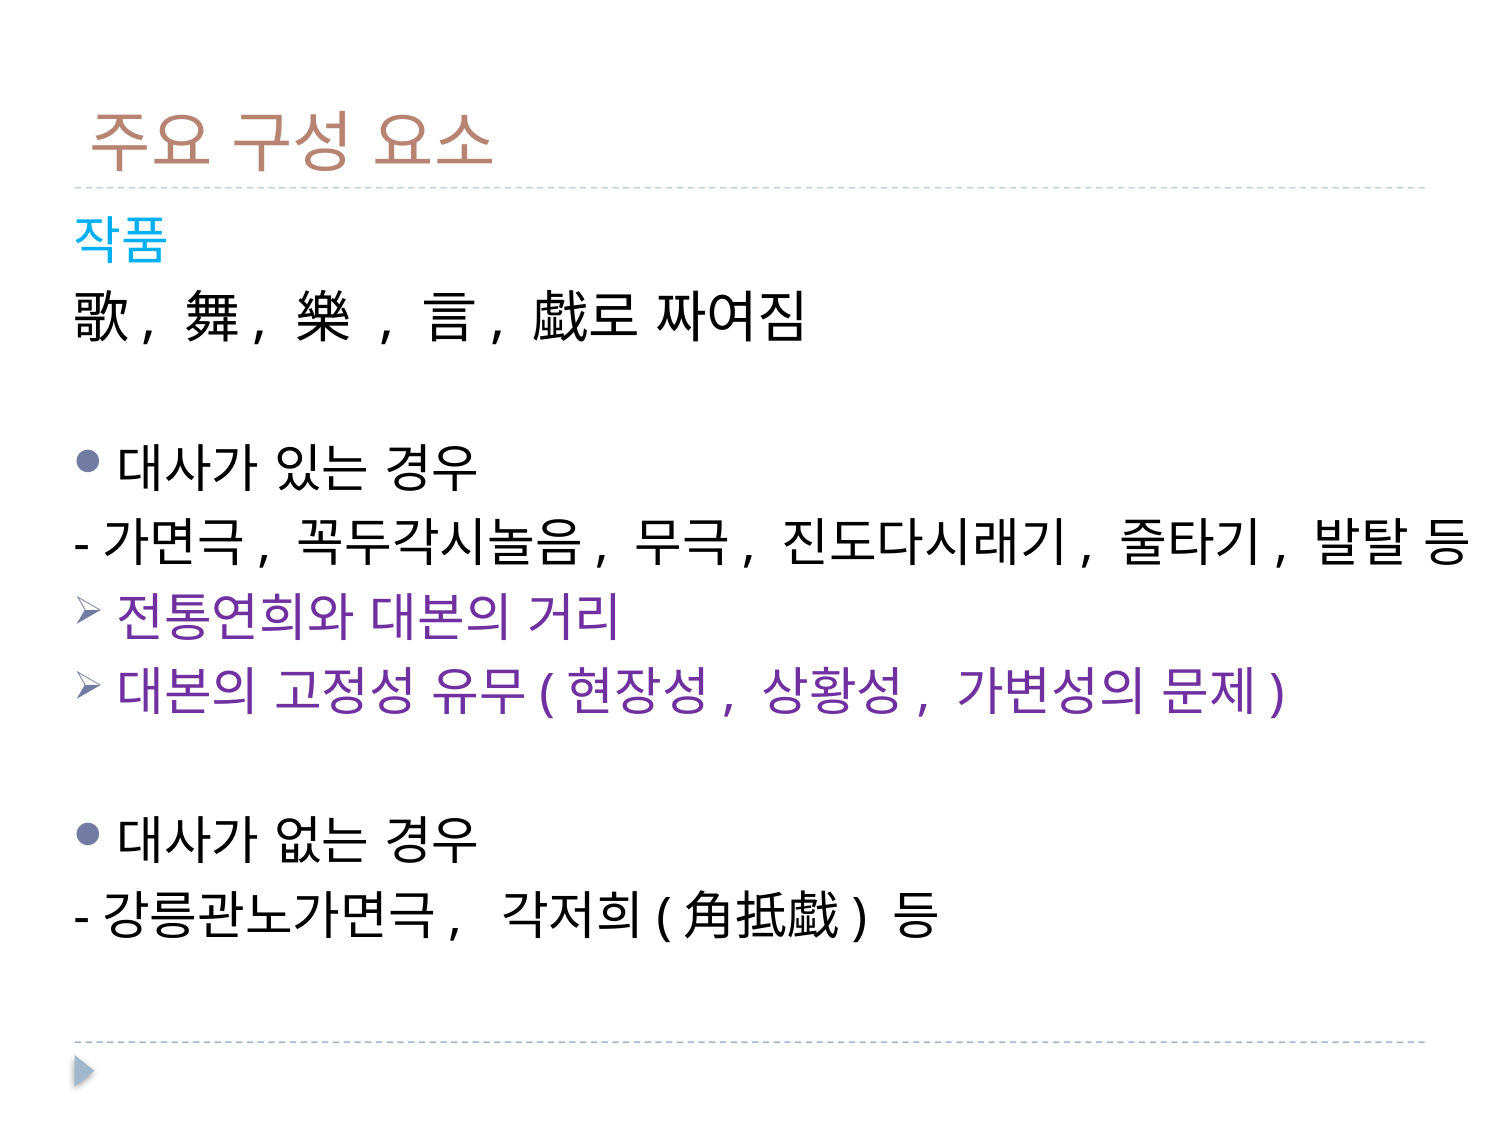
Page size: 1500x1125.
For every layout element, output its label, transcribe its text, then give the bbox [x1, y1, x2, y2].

list 작품 歌, 舞, 樂 , 言, 戱로 짜여짐 대사가 있는 경우 -가면극, 꼭두각시놀음, 무극, 진도다시래기, 줄타기, 발탈 등 전통연희와 대본의 거리 대본의 고정성 유무(현장성, 상황성, 가변성의 문제) 대사가 없는 경우 -강릉관노가면극, 각저희(角抵戱) 등 [58, 200, 1500, 1010]
title 주요 구성 요소 [75, 24, 1425, 188]
